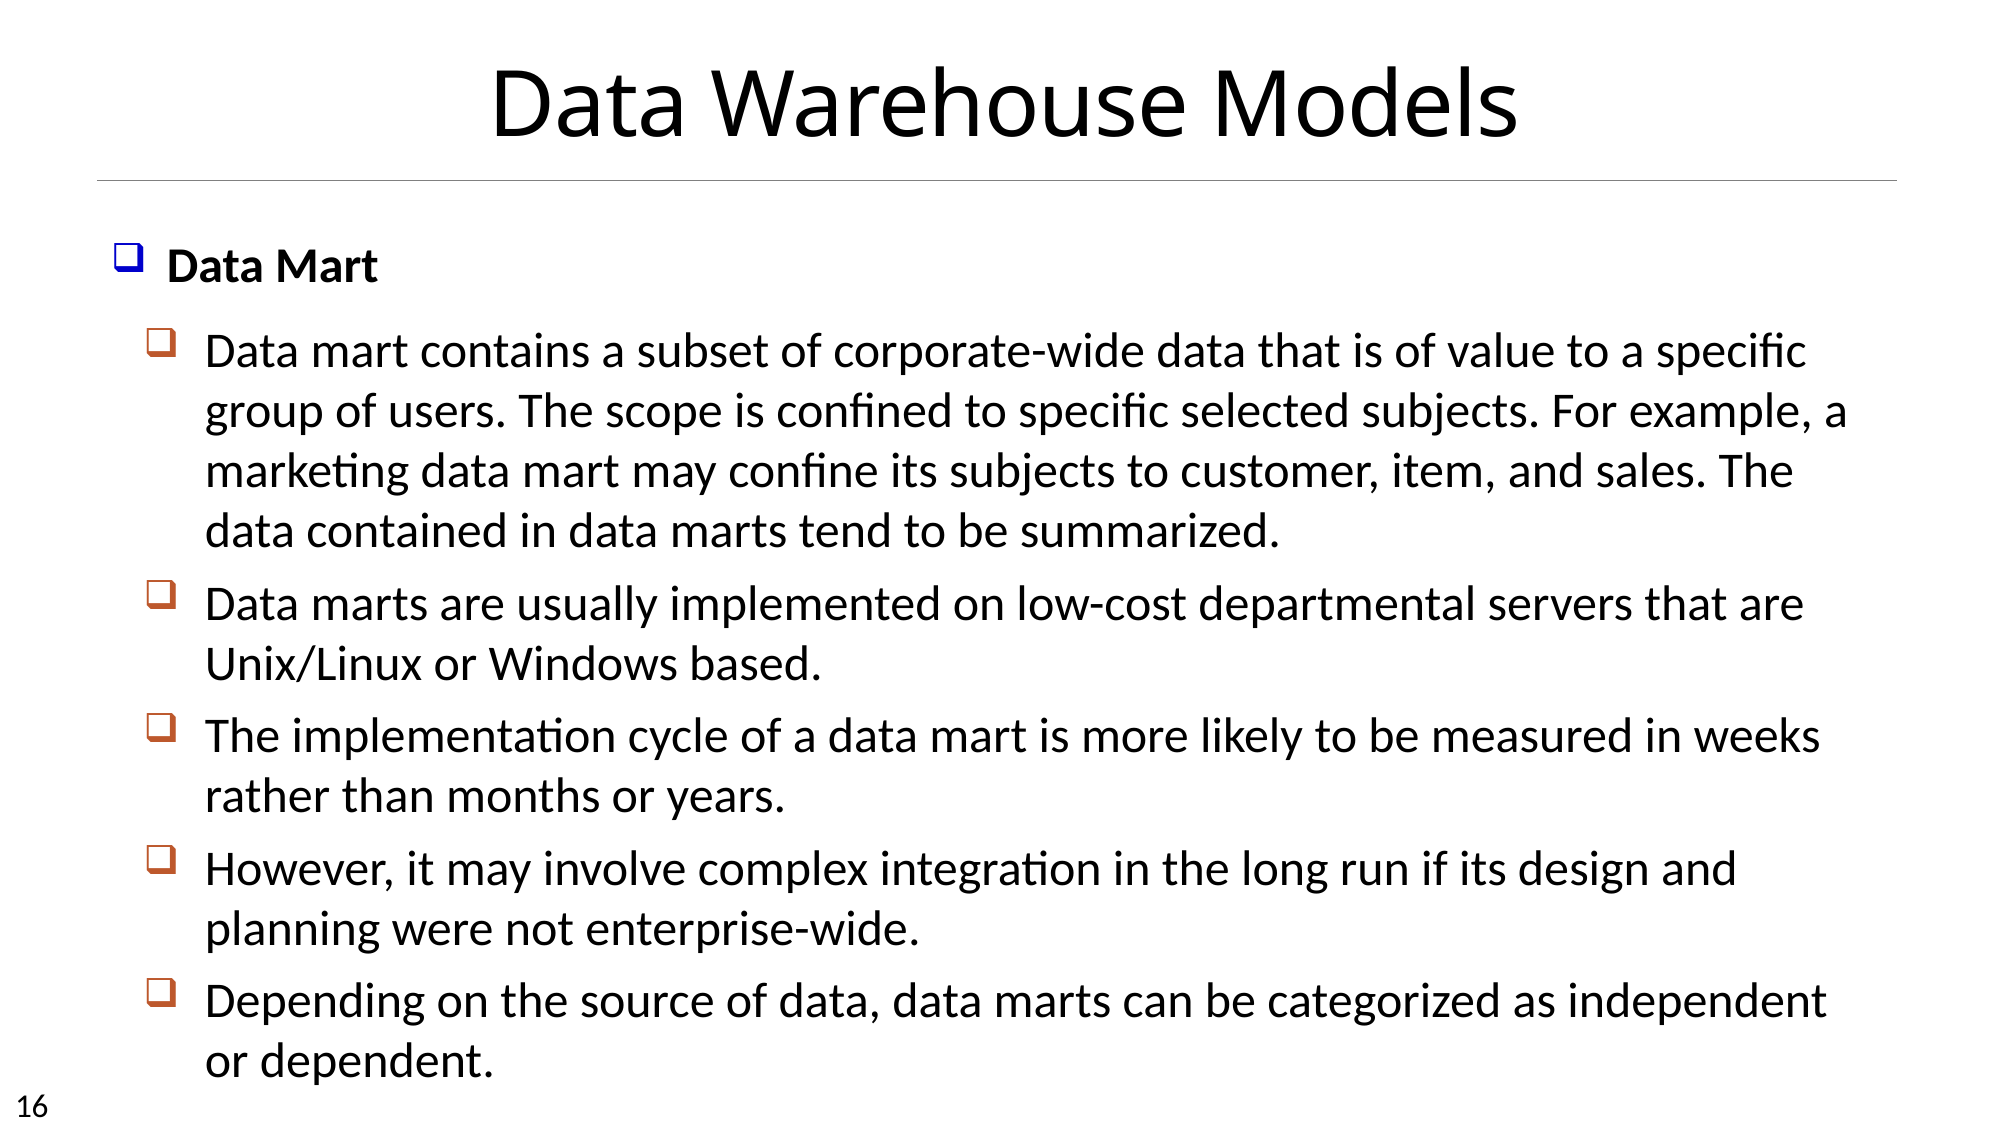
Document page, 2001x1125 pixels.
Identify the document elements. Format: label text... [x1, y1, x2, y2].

list Data Mart Data mart contains a subset of corporate-wide data that is of value to a specific group of users. The scope is confined to specific selected subjects. For example, a marketing data mart may confine its subjects to customer, item, and sales. The data contained in data marts tend to be summarized. Data marts are usually implemented on low-cost departmental servers that are Unix/Linux or Windows based. The implementation cycle of a data mart is more likely to be measured in weeks rather than months or years. However, it may involve complex integration in the long run if its design and planning were not enterprise-wide. Depending on the source of data, data marts can be categorized as independent or dependent. [95, 224, 1875, 1021]
title Data Warehouse Models [287, 45, 1722, 163]
